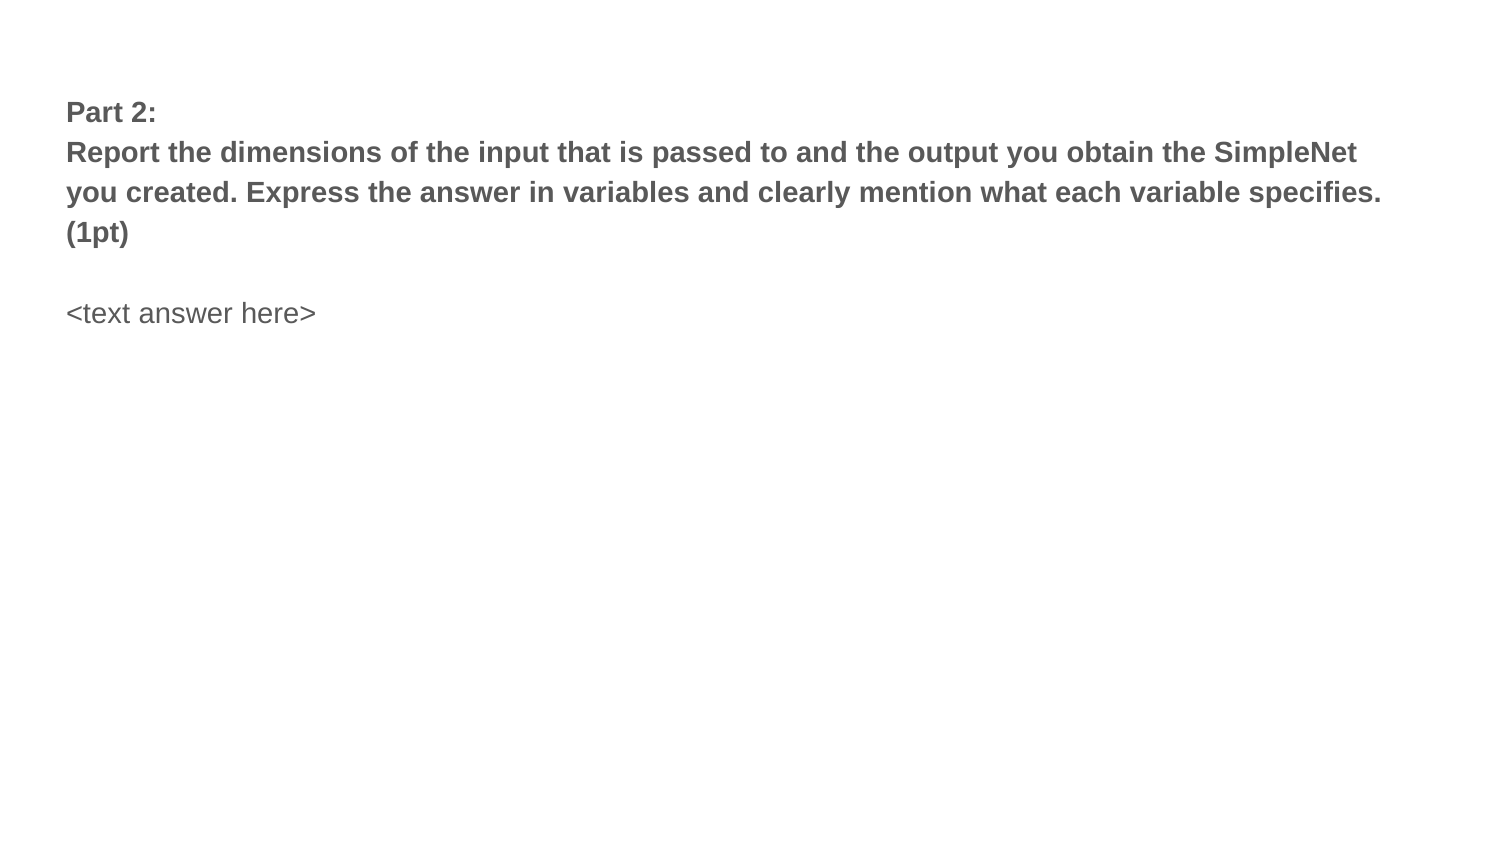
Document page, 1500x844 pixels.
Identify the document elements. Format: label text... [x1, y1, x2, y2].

list Part 2: Report the dimensions of the input that is passed to and the output you obtain the SimpleNet you created. Express the answer in variables and clearly mention what each variable specifies. (1pt) <text answer here> [51, 72, 1405, 750]
